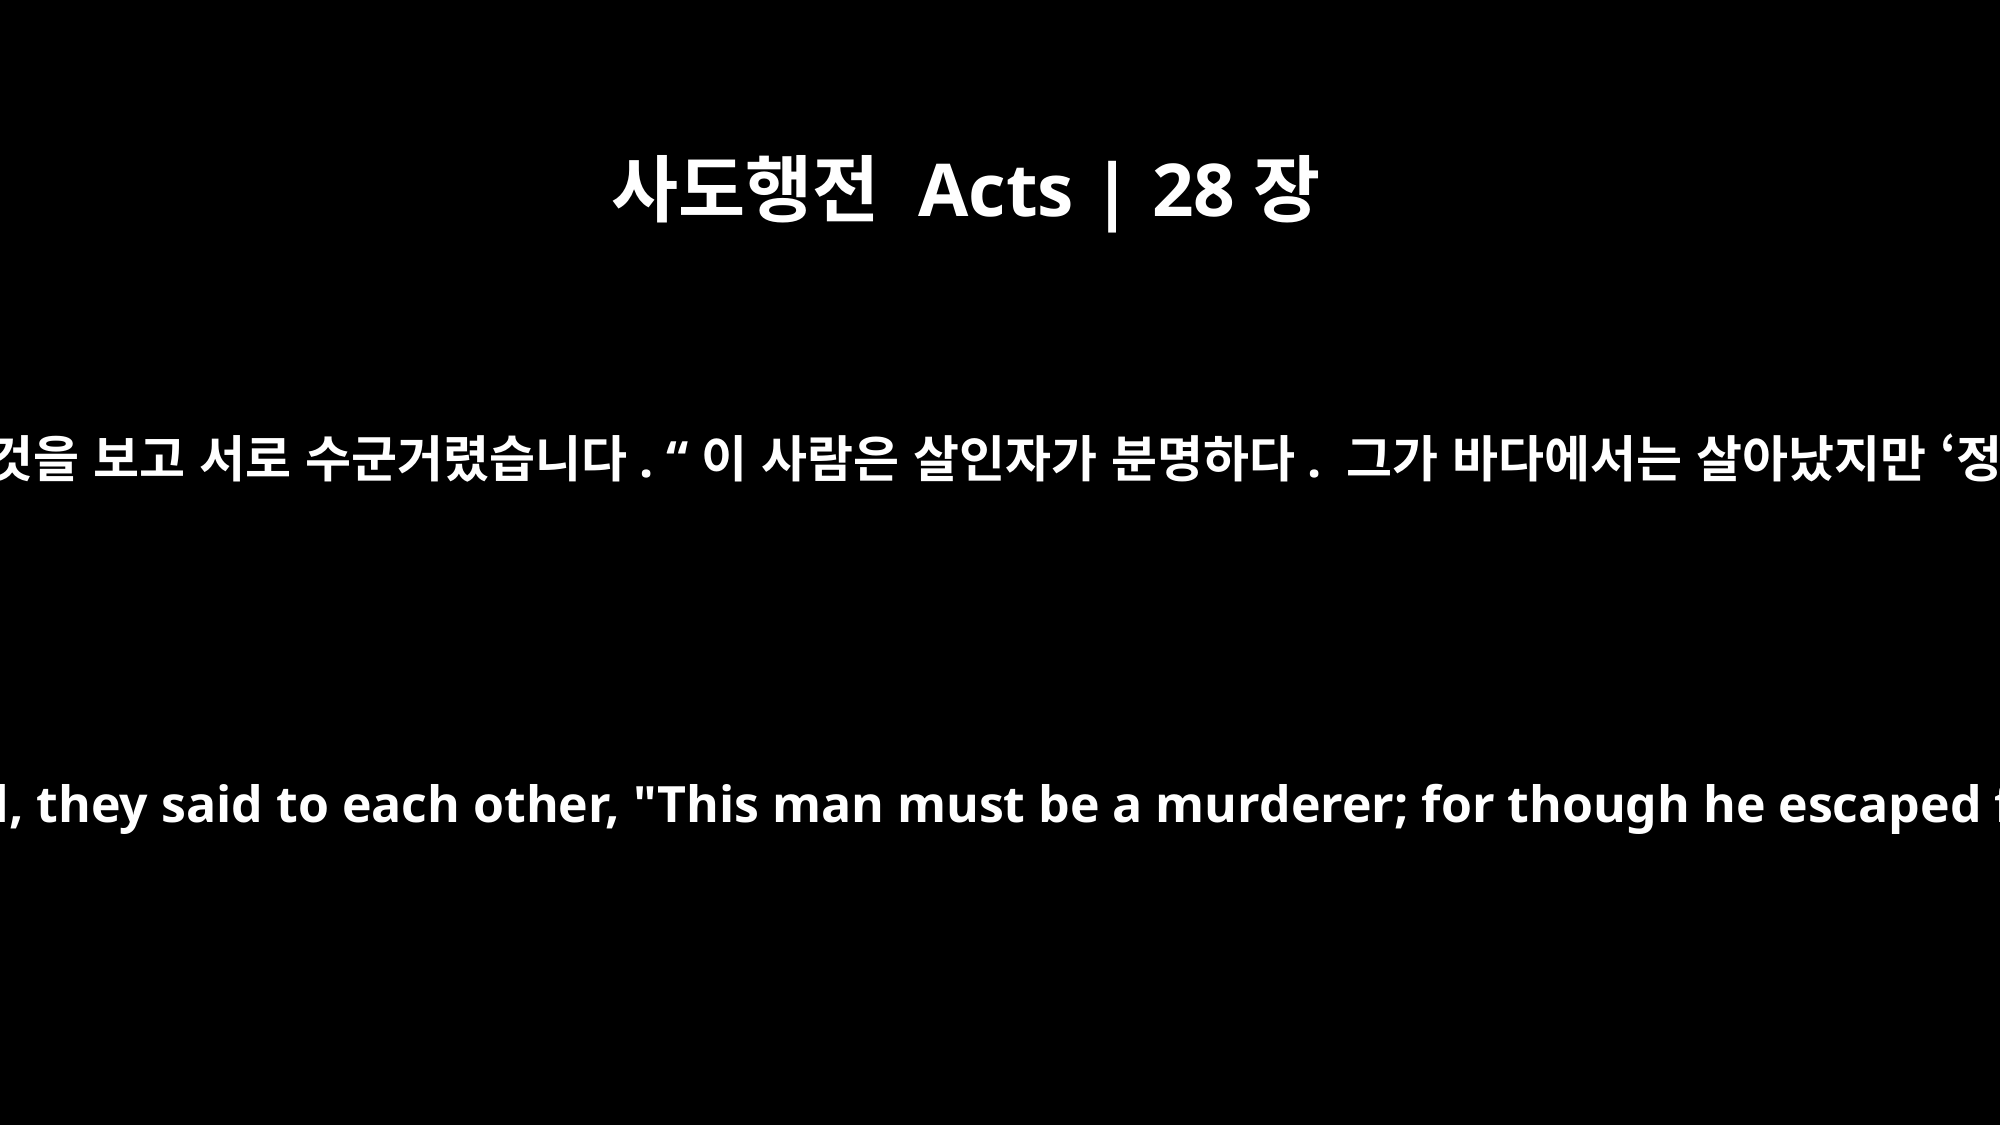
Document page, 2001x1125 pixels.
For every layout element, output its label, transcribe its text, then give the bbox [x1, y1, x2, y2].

text_box 4 원주민들은 독사가 바울의 손에 매달려 있는 것을 보고 서로 수군거렸습니다. “이 사람은 살인자가 분명하다. 그가 바다에서는 살아났지만 ‘정의의 여신’이 그를 살려 두지 않나 보다.” [0, 359, 2000, 495]
text_box When the islanders saw the snake hanging from his hand, they said to each other, "This man must be a murderer; for though he escaped from the sea, Justice has not allowed him to live." [0, 764, 2000, 840]
text_box 사도행전 Acts | 28장 [596, 136, 1336, 239]
